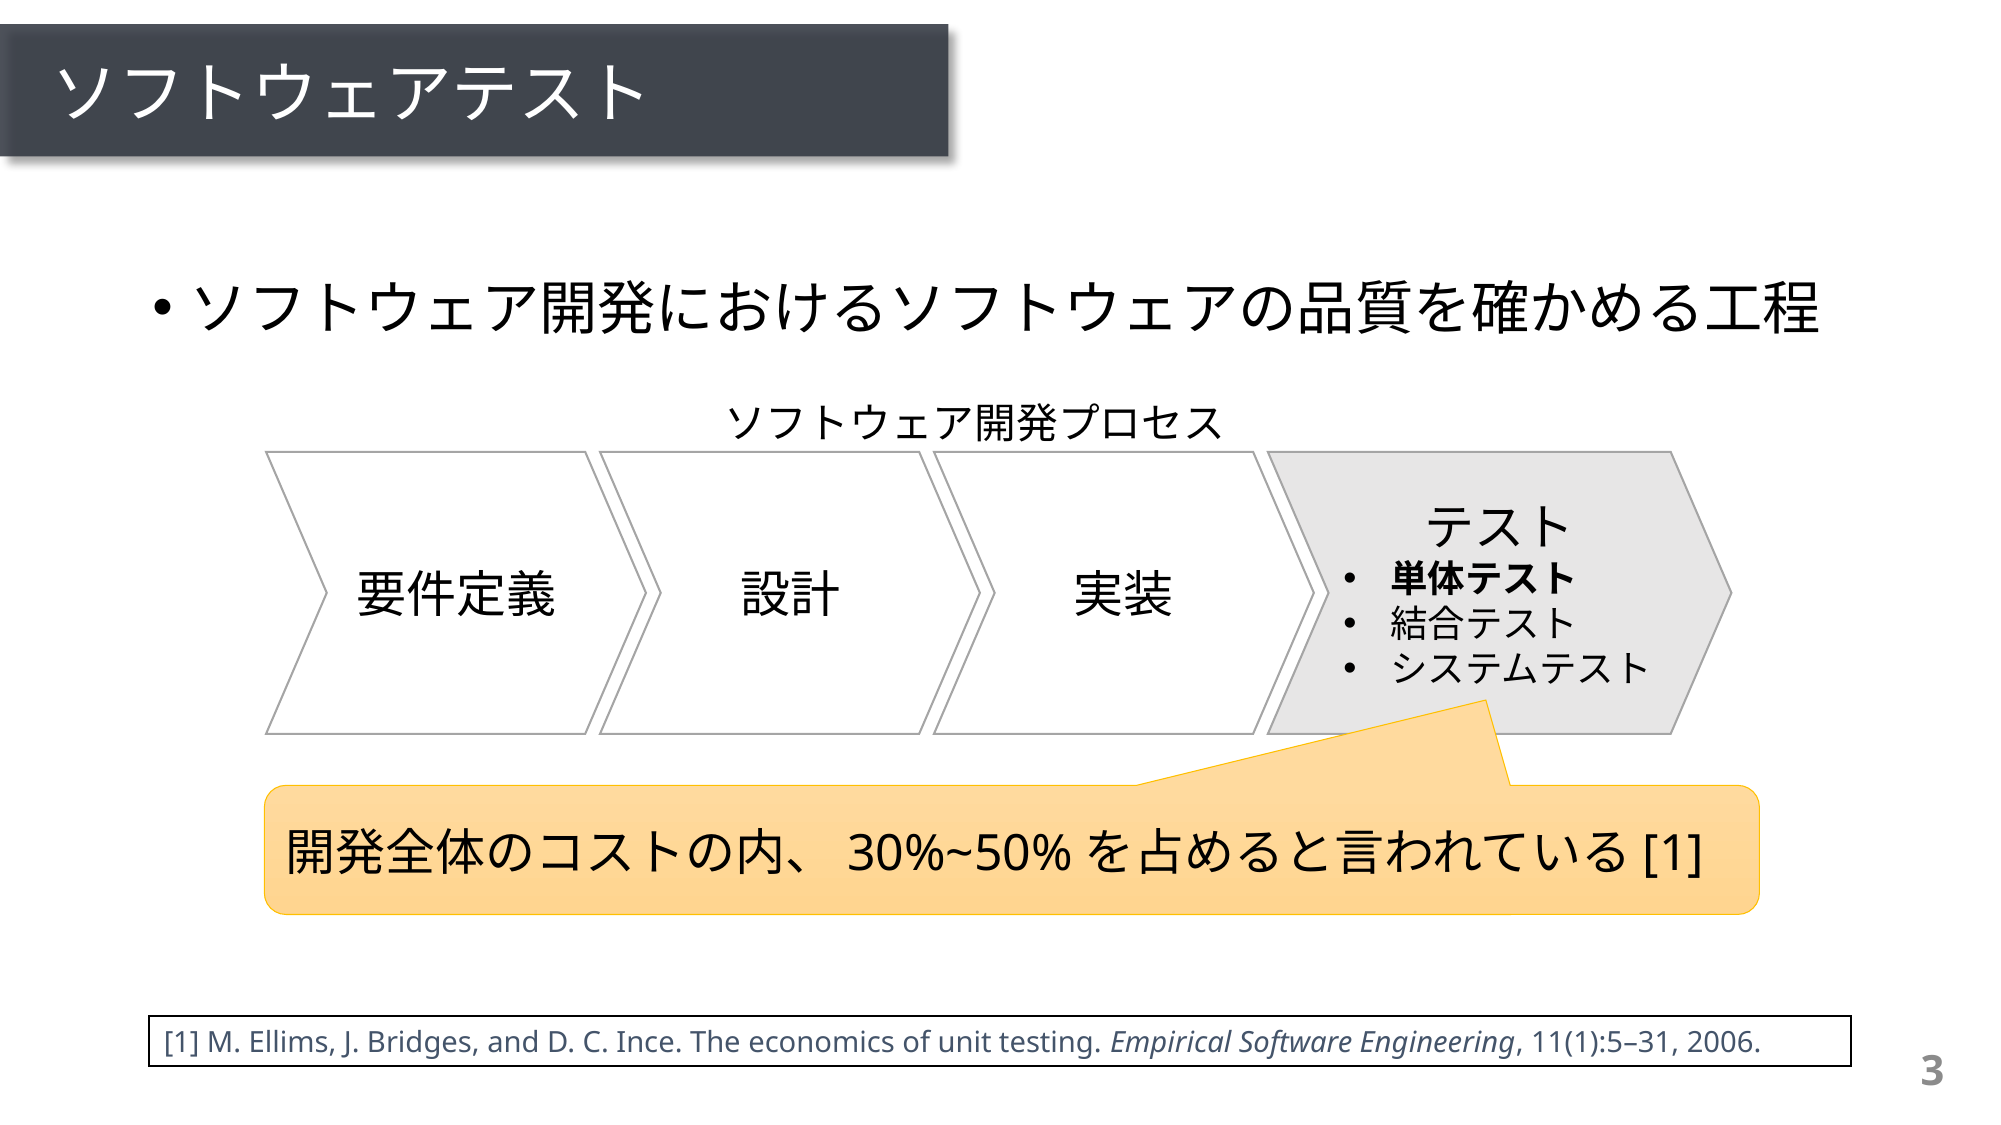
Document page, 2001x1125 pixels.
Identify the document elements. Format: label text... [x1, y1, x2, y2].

text_box 要件定義 [264, 450, 648, 735]
text_box テスト 単体テスト 結合テスト システムテスト [1266, 450, 1733, 735]
text_box 設計 [598, 450, 982, 735]
text_box ソフトウェア開発プロセス [709, 389, 1243, 454]
title ソフトウェアテスト [36, 36, 957, 156]
text_box 開発全体のコストの内、30%~50%を占めると言われている[1] [263, 699, 1760, 916]
list ソフトウェア開発におけるソフトウェアの品質を確かめる工程 [137, 271, 1863, 465]
text_box 実装 [932, 450, 1315, 735]
text_box [1] M. Ellims, J. Bridges, and D. C. Ince. The economics of unit testing. Empirical Software Engineering, 11(1):5–31, 2006. [148, 1015, 1852, 1067]
